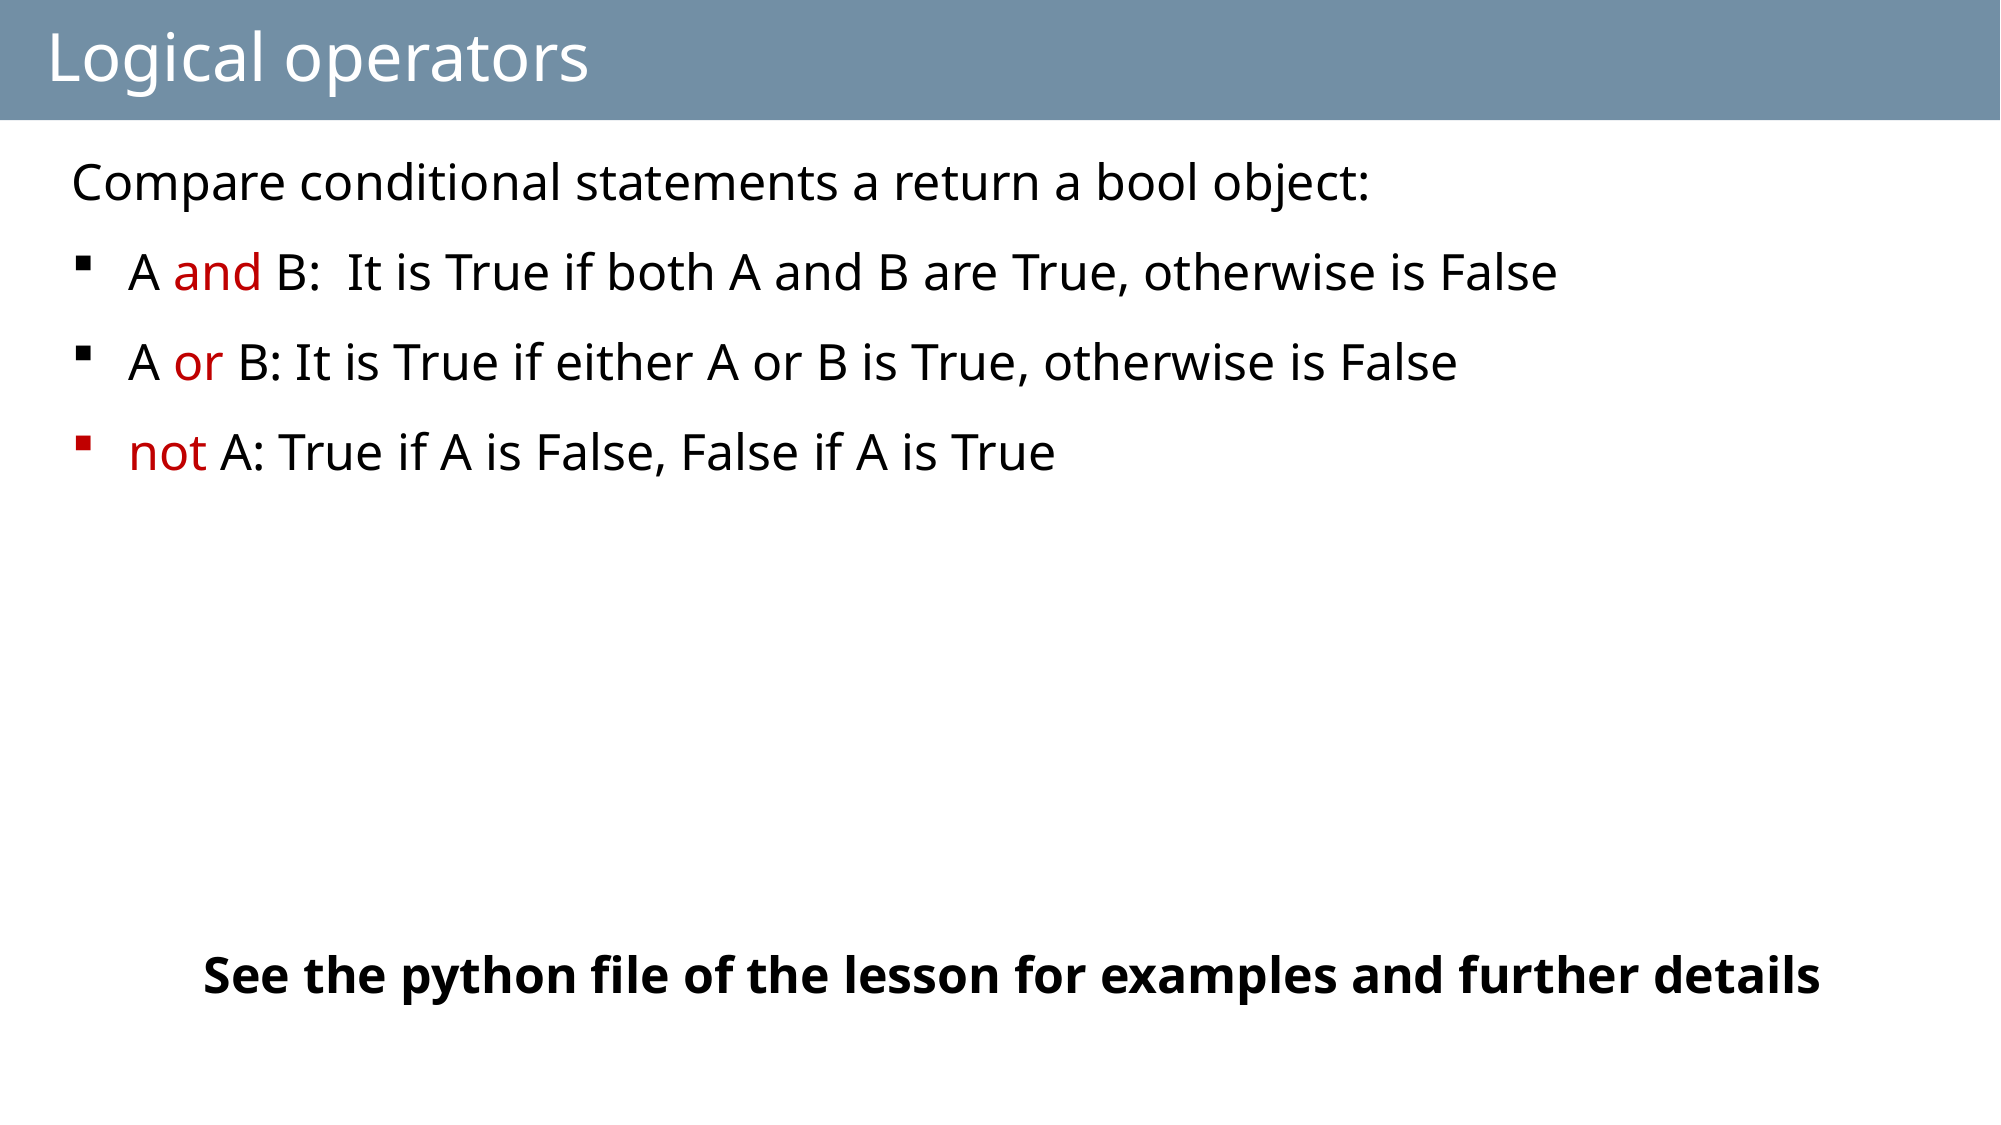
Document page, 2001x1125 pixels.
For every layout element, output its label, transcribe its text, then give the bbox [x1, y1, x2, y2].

text_box See the python file of the lesson for examples and further details [189, 935, 1837, 1011]
title Logical operators [31, 9, 1843, 111]
text_box Compare conditional statements a return a bool object: A and B: It is True if both A and B are True, otherwise is False A or B: It is True if either A or B is True, otherwise is False not A: True if A is False, False if A is True [57, 142, 1575, 608]
